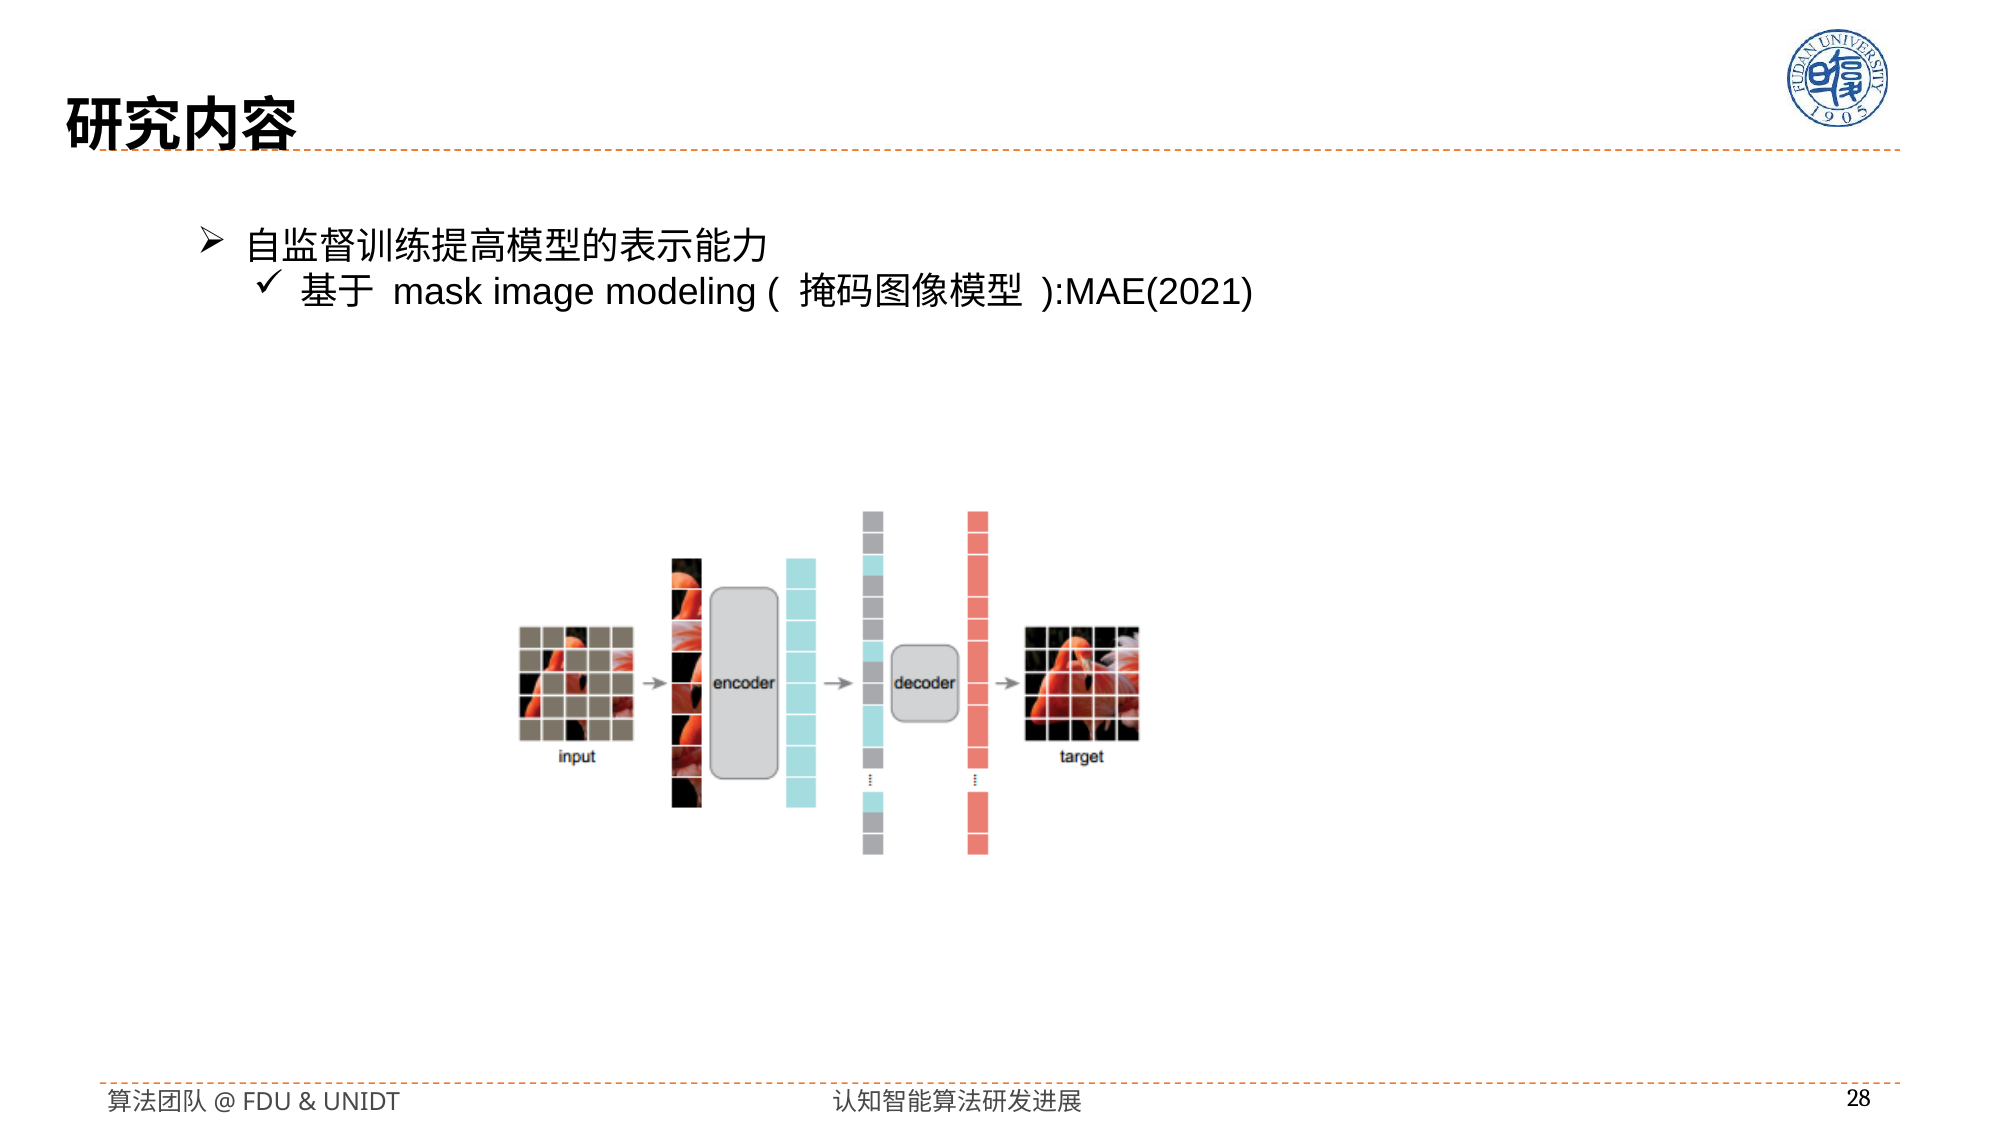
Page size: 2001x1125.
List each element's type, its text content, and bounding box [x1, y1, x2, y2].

text_box 研究内容 [50, 79, 314, 165]
text_box 自监督训练提高模型的表示能力 基于 mask image modeling ( 掩码图像模型 ):MAE(2021) [182, 214, 1921, 320]
picture [500, 482, 1159, 869]
picture [1787, 29, 1888, 127]
